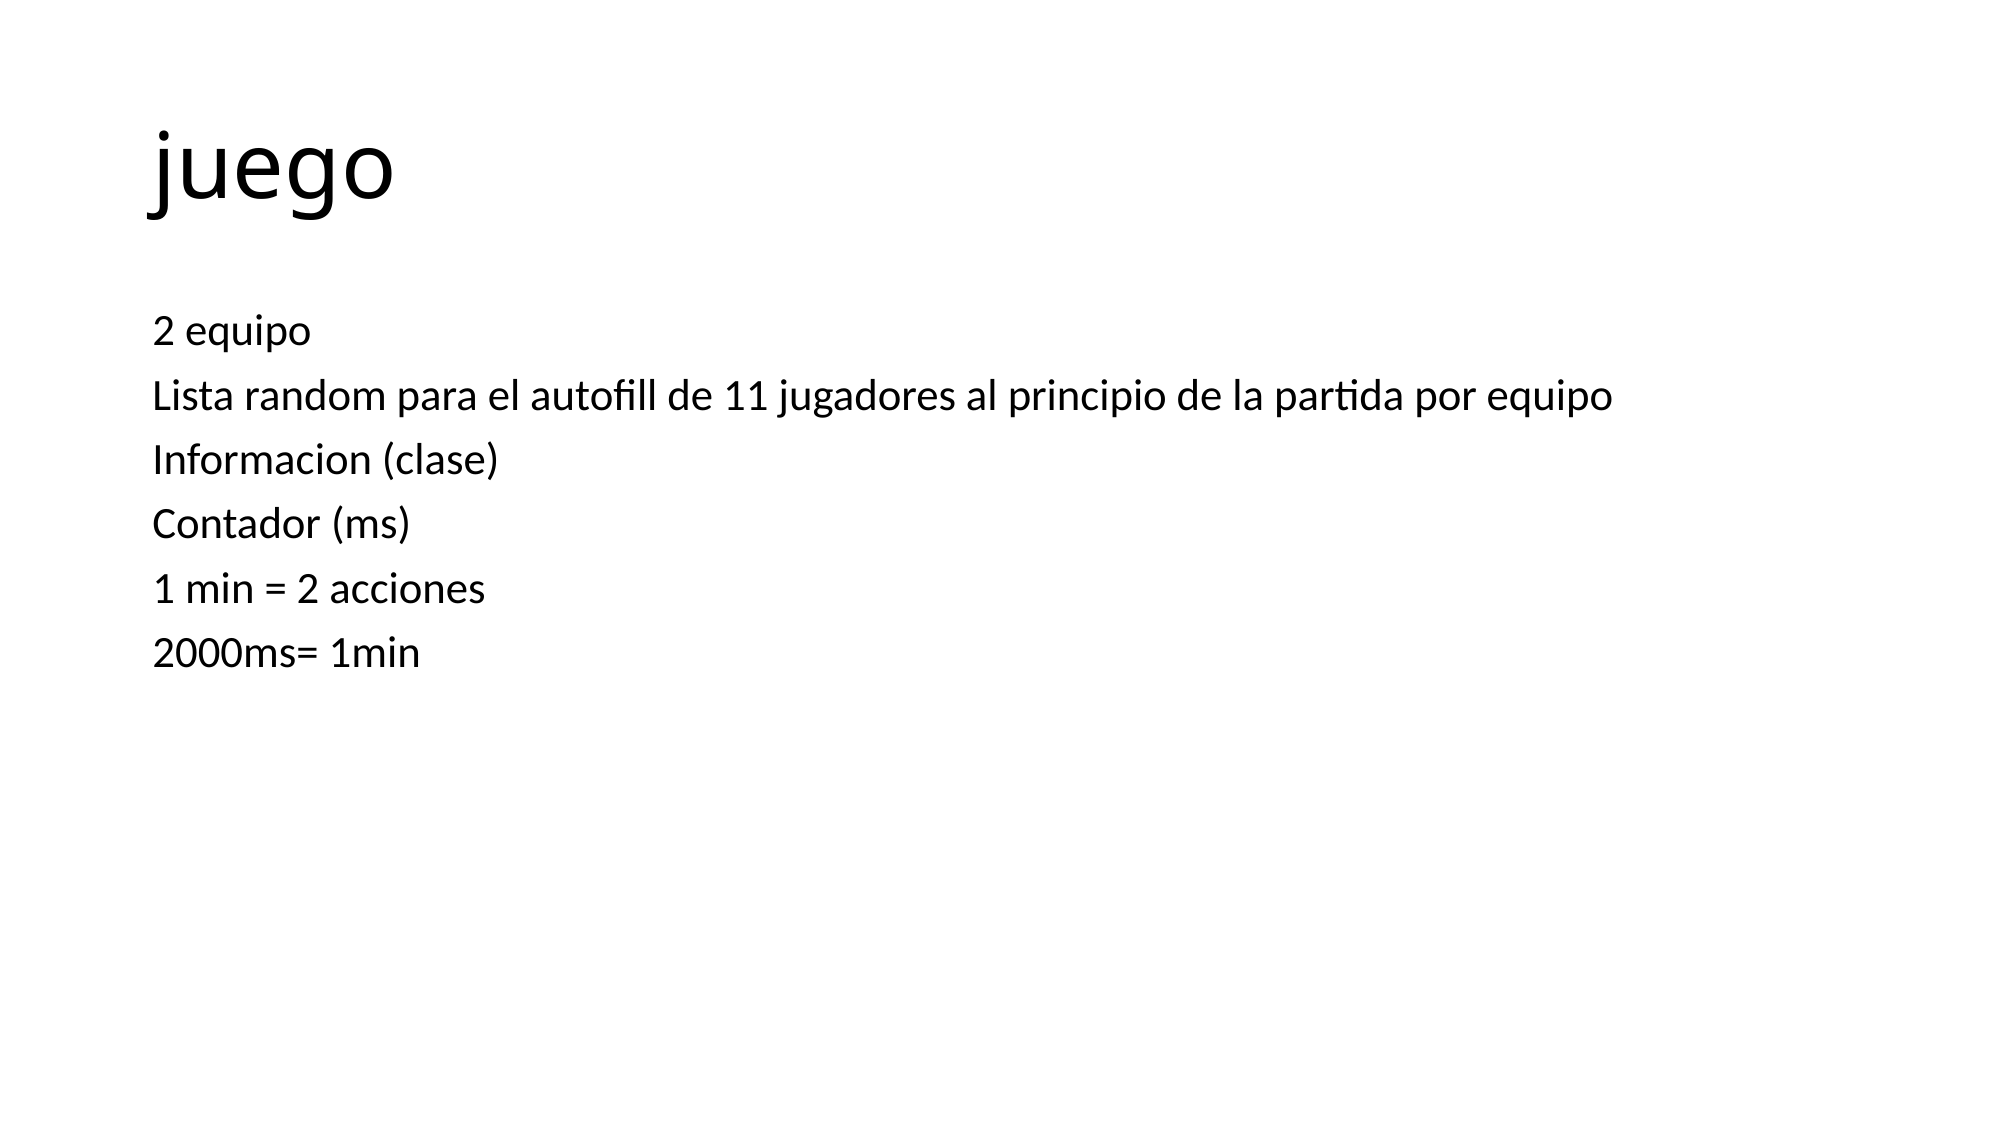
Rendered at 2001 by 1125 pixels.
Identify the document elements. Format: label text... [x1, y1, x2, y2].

list 2 equipo Lista random para el autofill de 11 jugadores al principio de la partida por equipo Informacion (clase) Contador (ms) 1 min = 2 acciones 2000ms= 1min [137, 299, 1863, 1014]
title juego [137, 59, 1863, 278]
